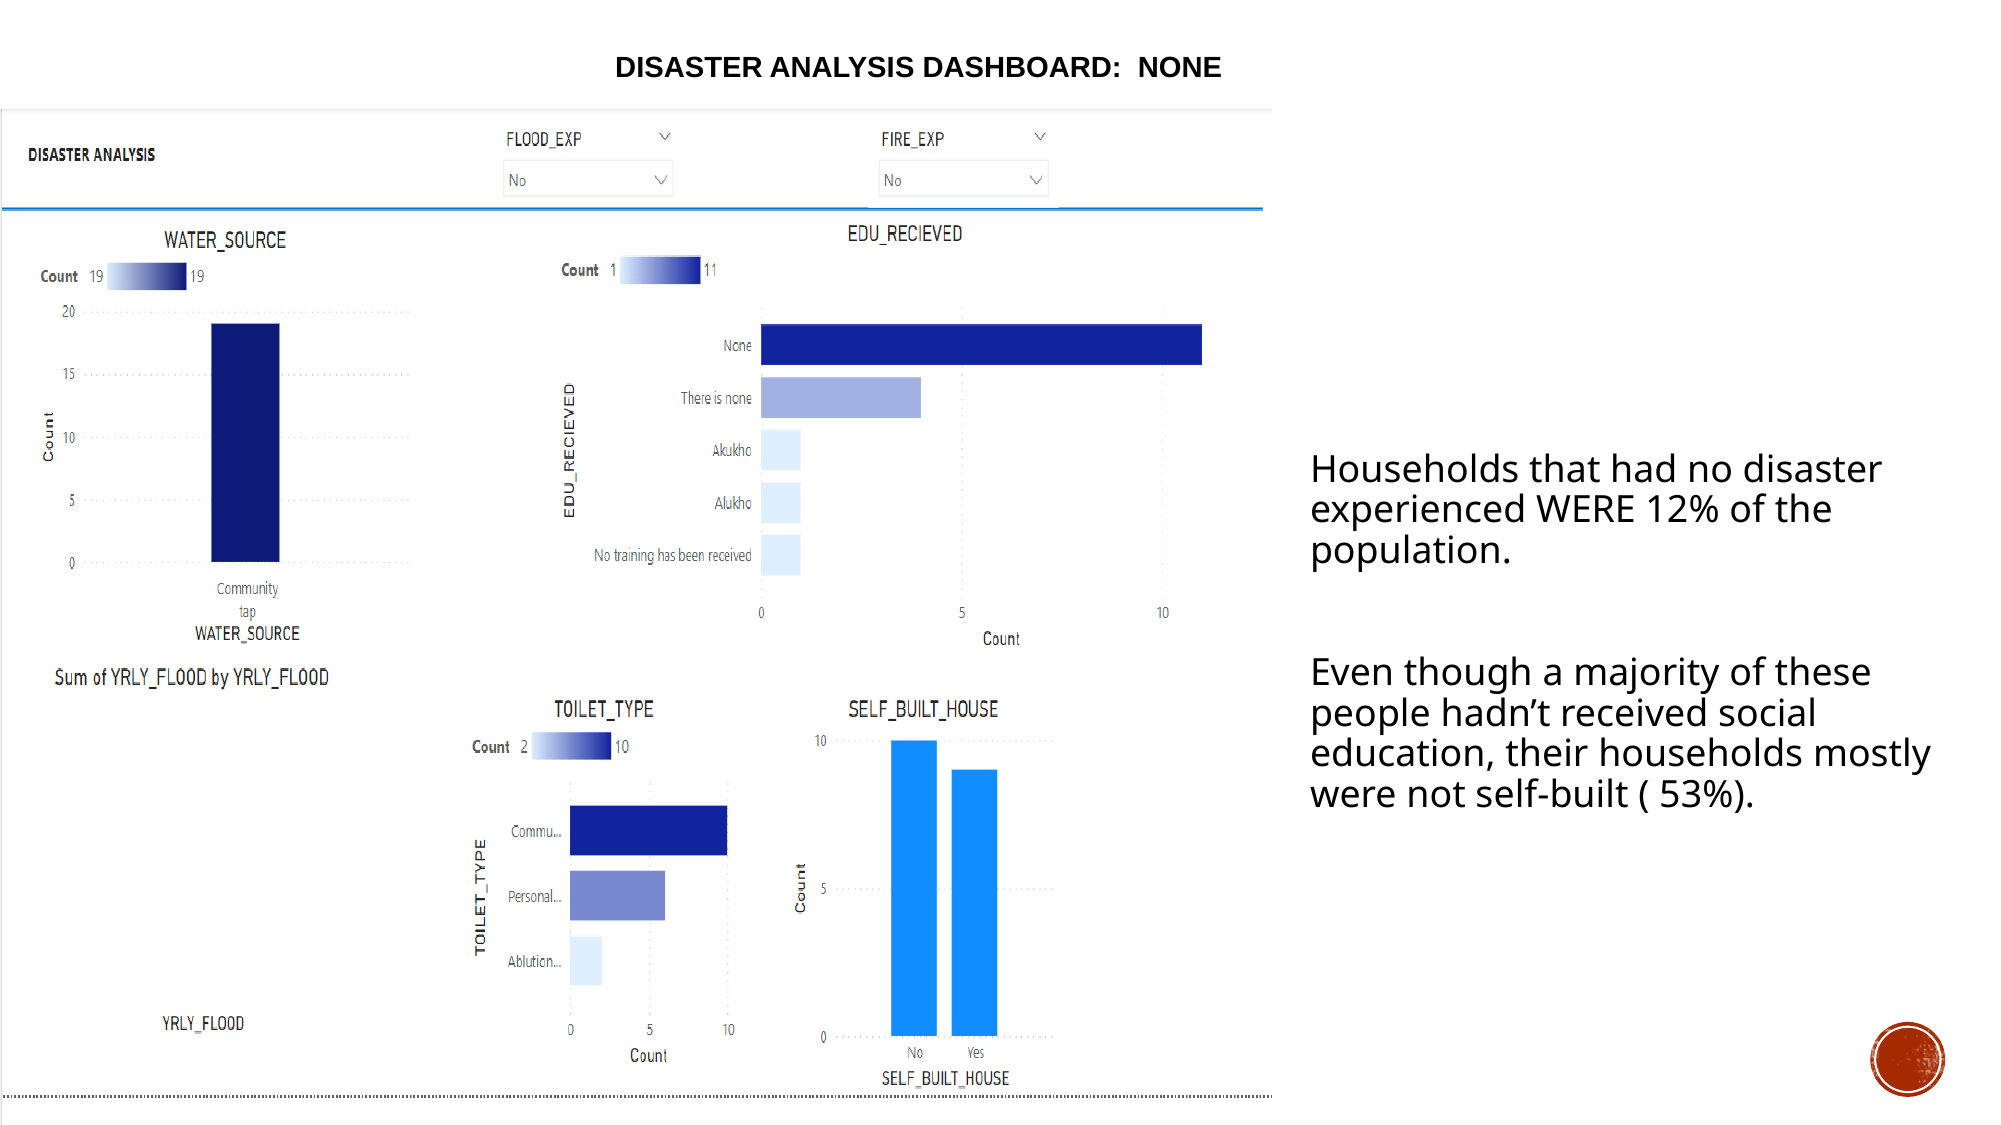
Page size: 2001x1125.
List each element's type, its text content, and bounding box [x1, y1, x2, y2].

text_box [0, 108, 1273, 1125]
title DISASTER ANALYSIS DASHBOARD: NONE [56, 42, 1782, 94]
text_box Households that had no disaster experienced WERE 12% of the population. Even though a majority of these people hadn’t received social education, their households mostly were not self-built ( 53%). [1294, 315, 1958, 831]
